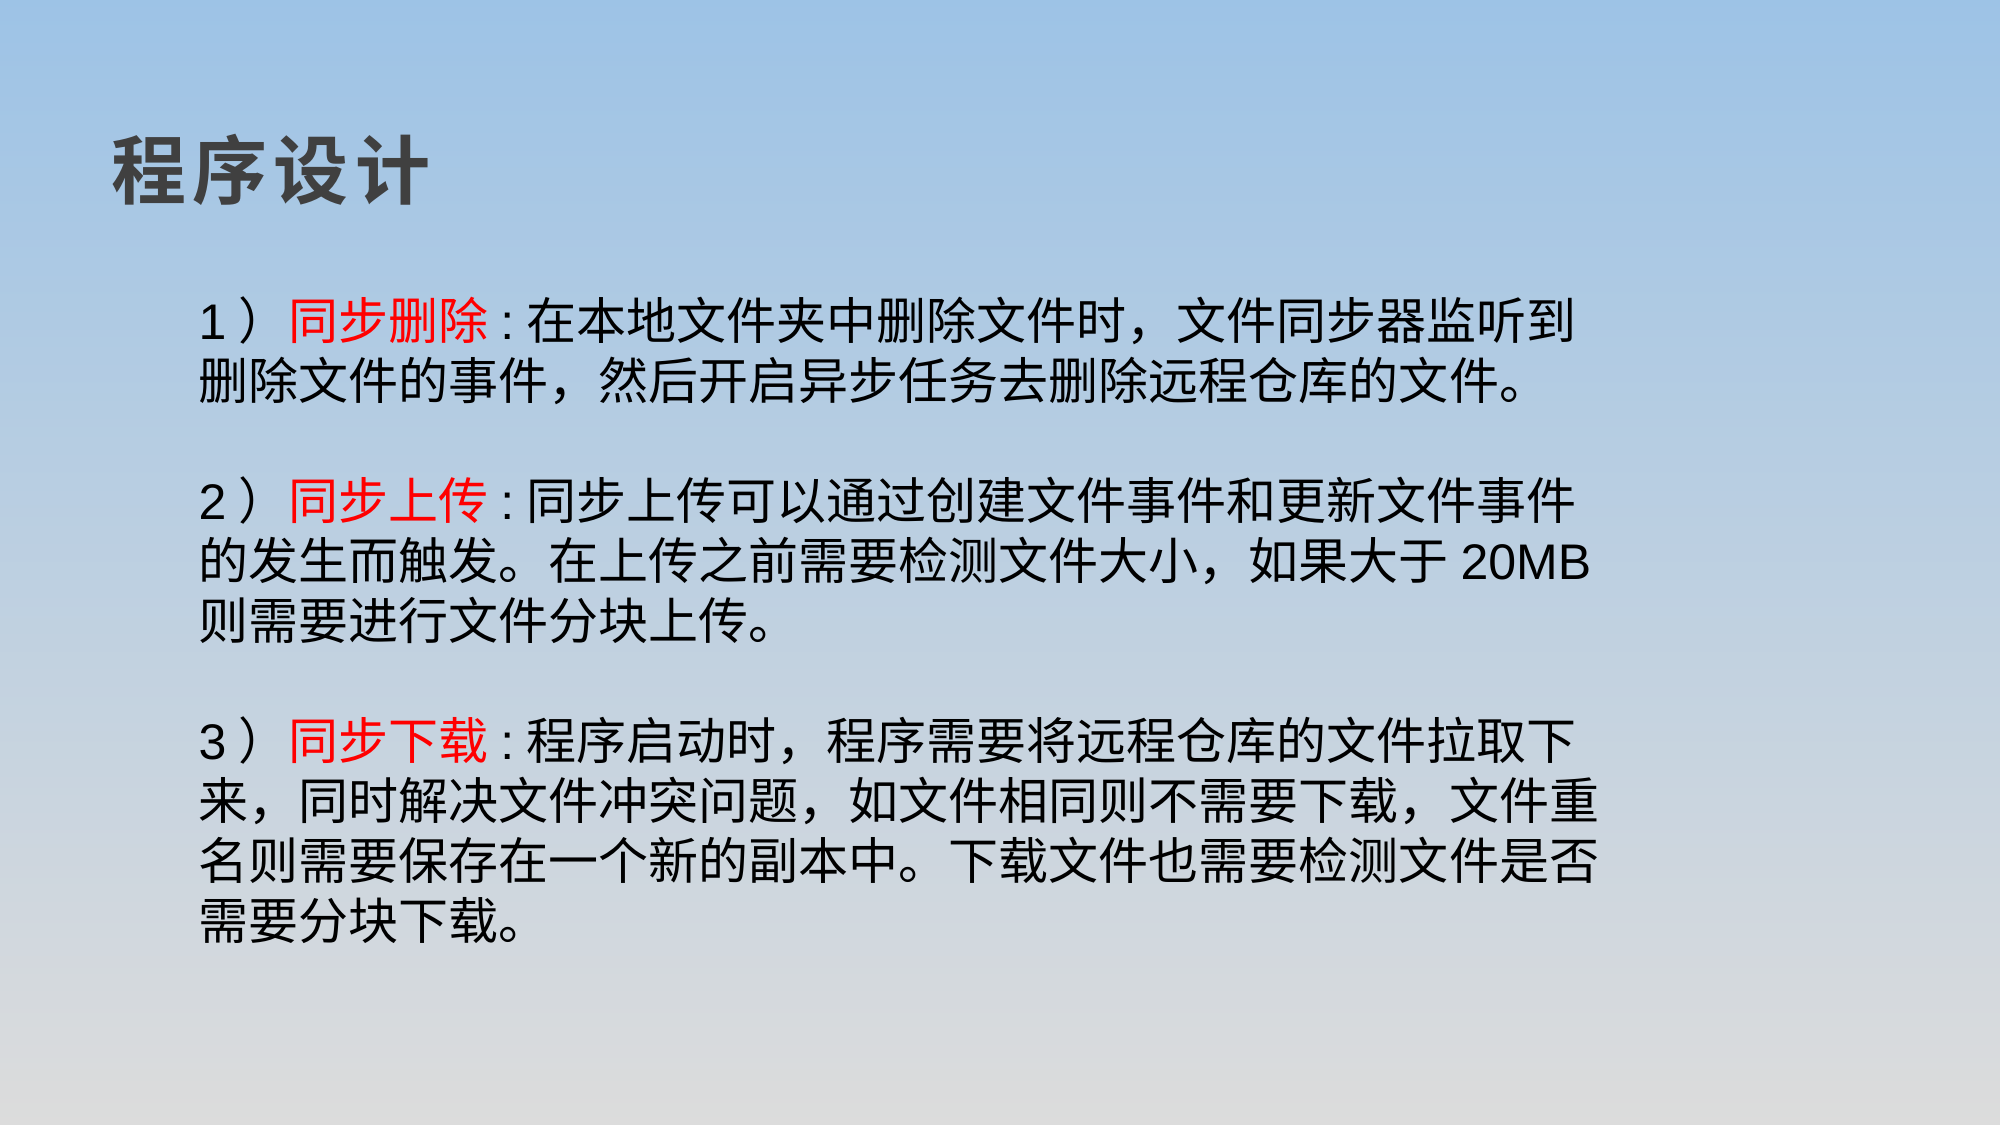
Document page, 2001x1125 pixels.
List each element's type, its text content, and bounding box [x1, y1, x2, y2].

text_box 1）同步删除:在本地文件夹中删除文件时，文件同步器监听到删除文件的事件，然后开启异步任务去删除远程仓库的文件。 2）同步上传:同步上传可以通过创建文件事件和更新文件事件的发生而触发。在上传之前需要检测文件大小，如果大于20MB则需要进行文件分块上传。 3）同步下载:程序启动时，程序需要将远程仓库的文件拉取下来，同时解决文件冲突问题，如文件相同则不需要下载，文件重名则需要保存在一个新的副本中。下载文件也需要检测文件是否需要分块下载。 [183, 282, 1625, 957]
text_box 程序设计 [99, 77, 1901, 283]
